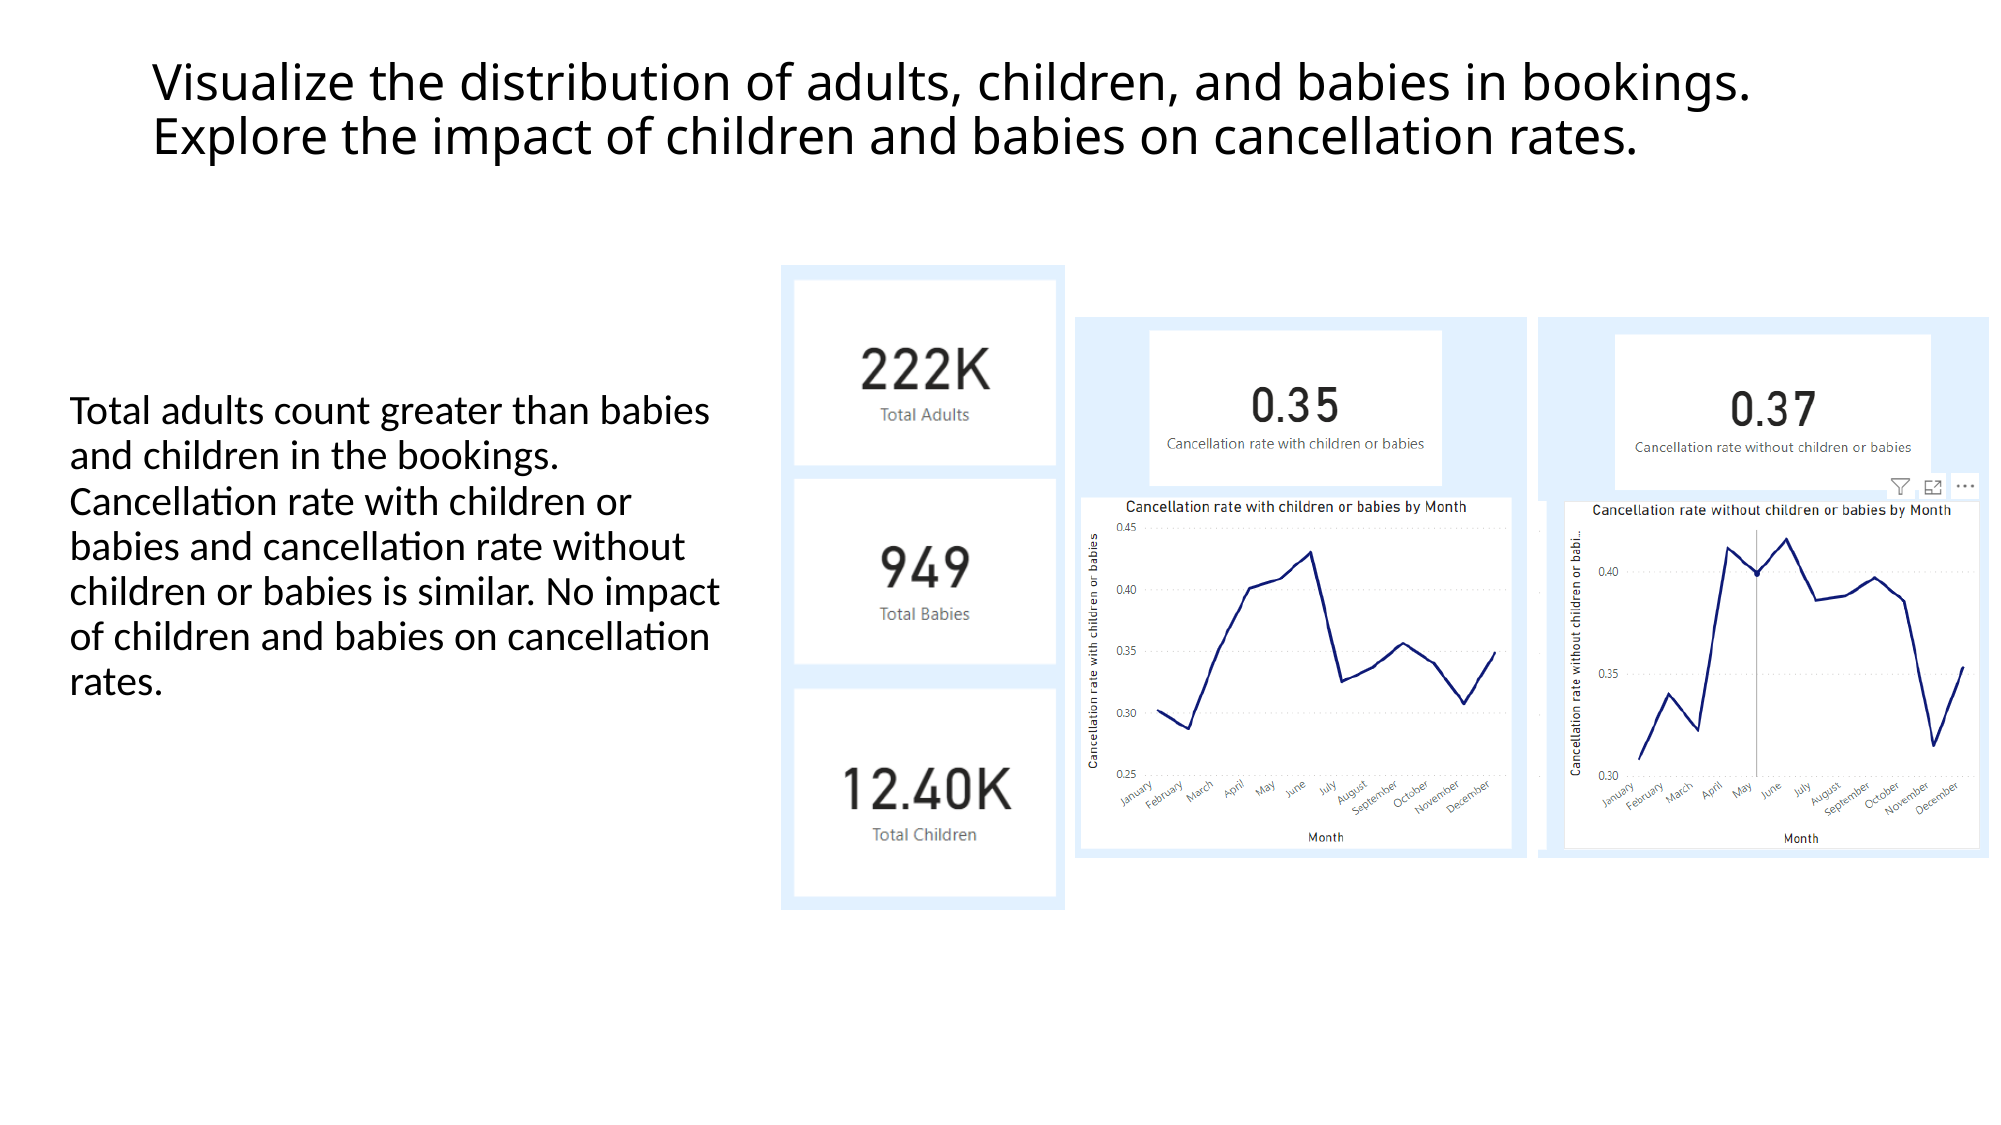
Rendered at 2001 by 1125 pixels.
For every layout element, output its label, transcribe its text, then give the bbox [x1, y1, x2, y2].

picture [1538, 317, 1989, 858]
picture [1075, 317, 1527, 858]
title Visualize the distribution of adults, children, and babies in bookings. Explore the impact of children and babies on cancellation rates. [137, 59, 1863, 278]
picture [781, 265, 1065, 910]
list Total adults count greater than babies and children in the bookings. Cancellation rate with children or babies and cancellation rate without children or babies is similar. No impact of children and babies on cancellation rates. [54, 381, 743, 1014]
